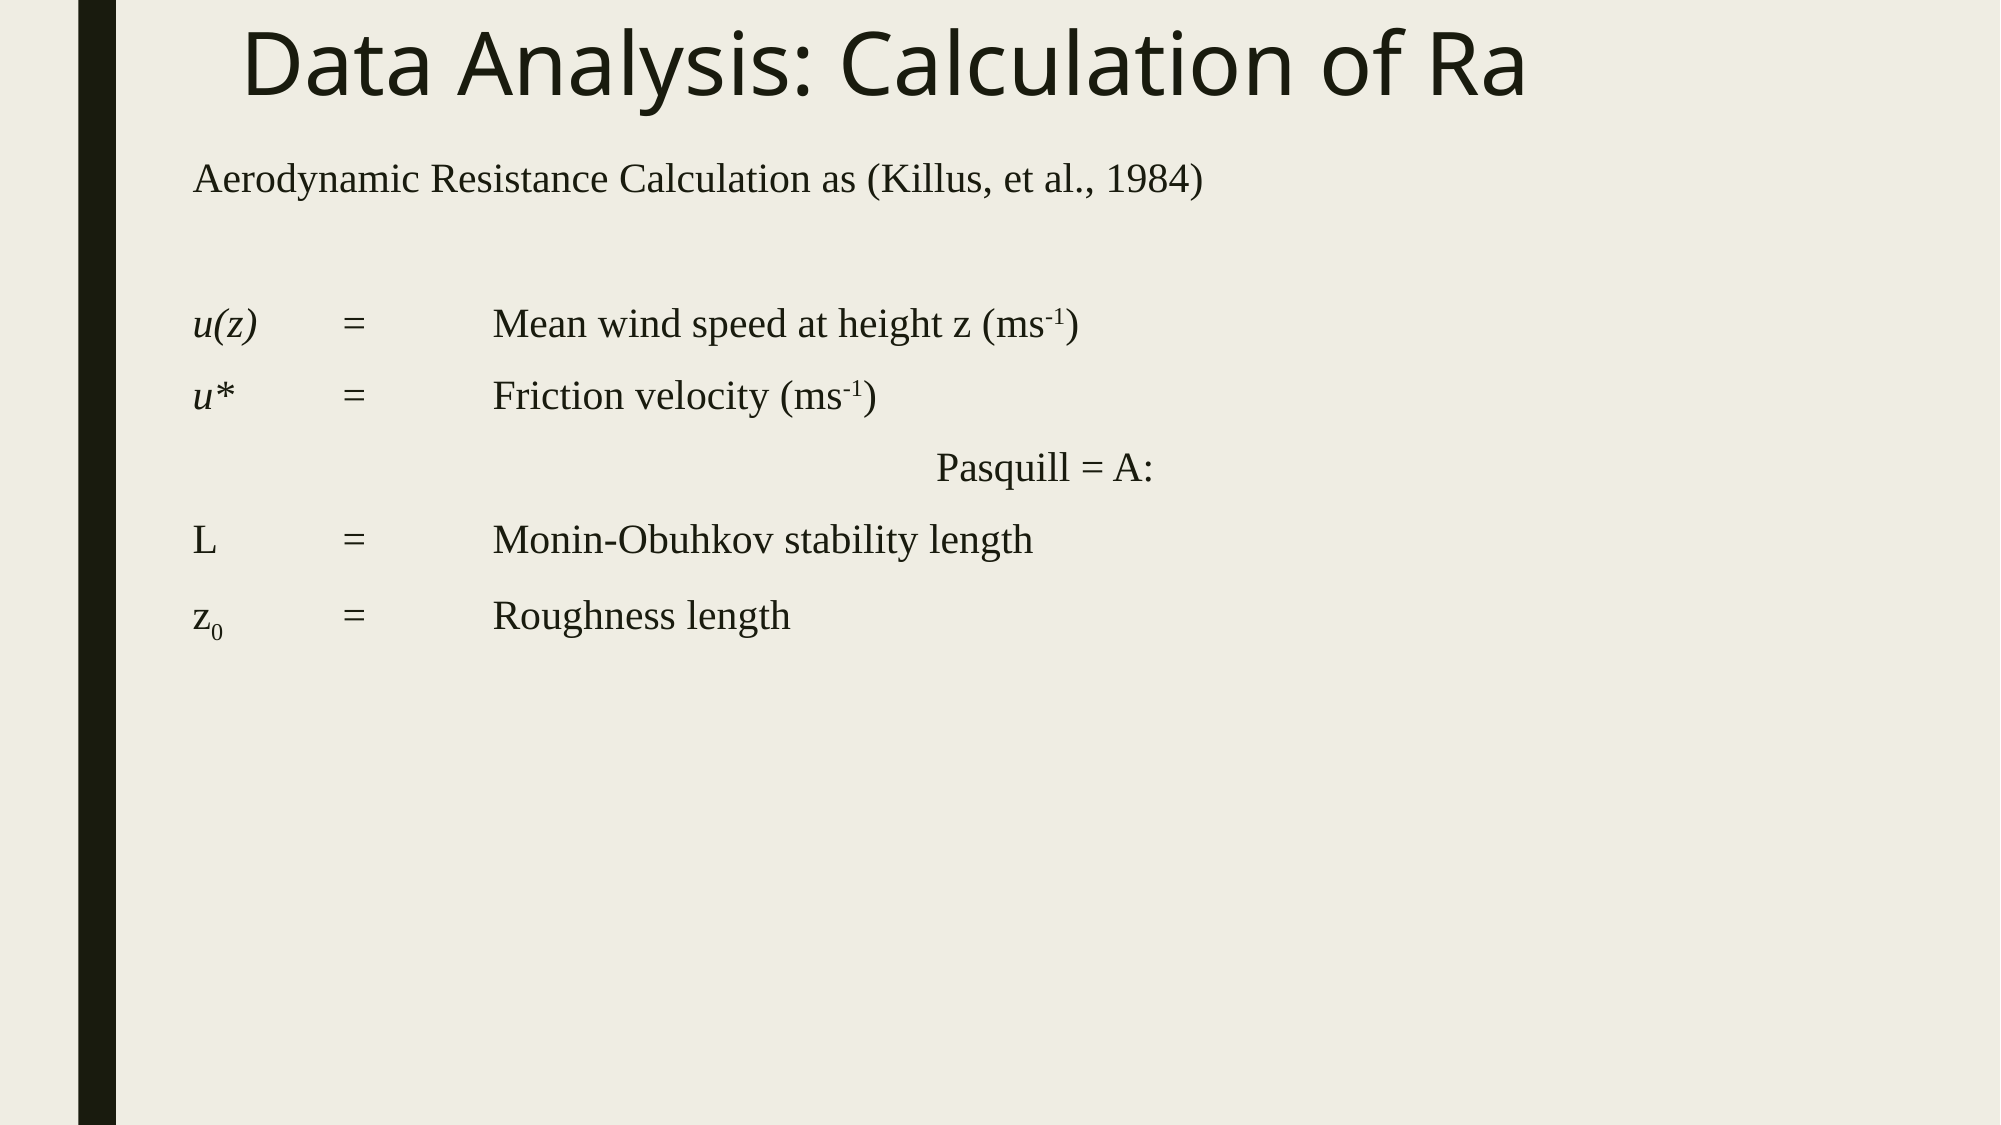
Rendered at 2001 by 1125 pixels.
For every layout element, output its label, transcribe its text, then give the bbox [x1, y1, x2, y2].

title Data Analysis: Calculation of Ra [225, 13, 1800, 123]
